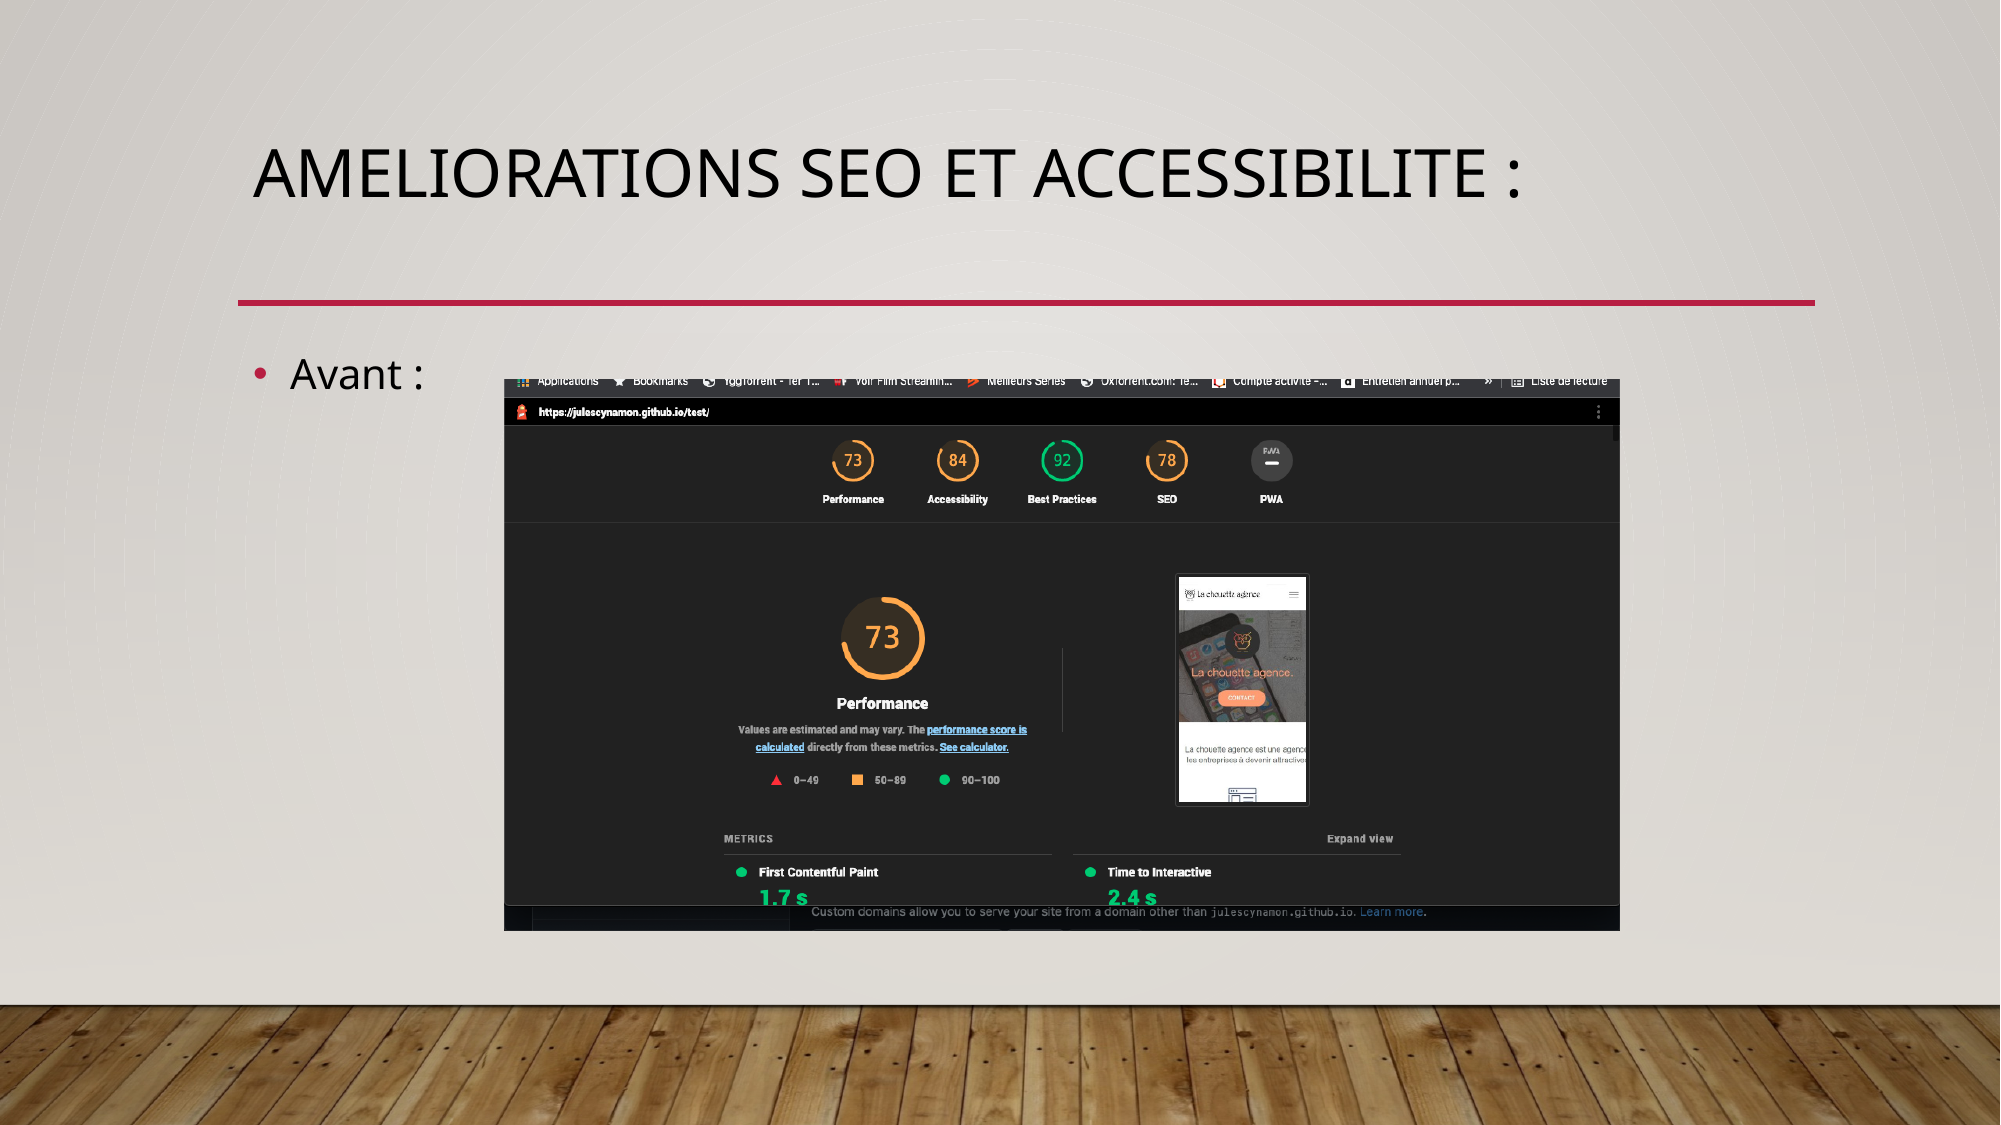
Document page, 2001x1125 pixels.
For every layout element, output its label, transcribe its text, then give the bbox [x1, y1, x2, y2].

picture [0, 1005, 2000, 1125]
picture [504, 379, 1620, 931]
title Ameliorations SEO et Accessibilite : [238, 131, 1814, 305]
list Avant : [238, 330, 1814, 897]
